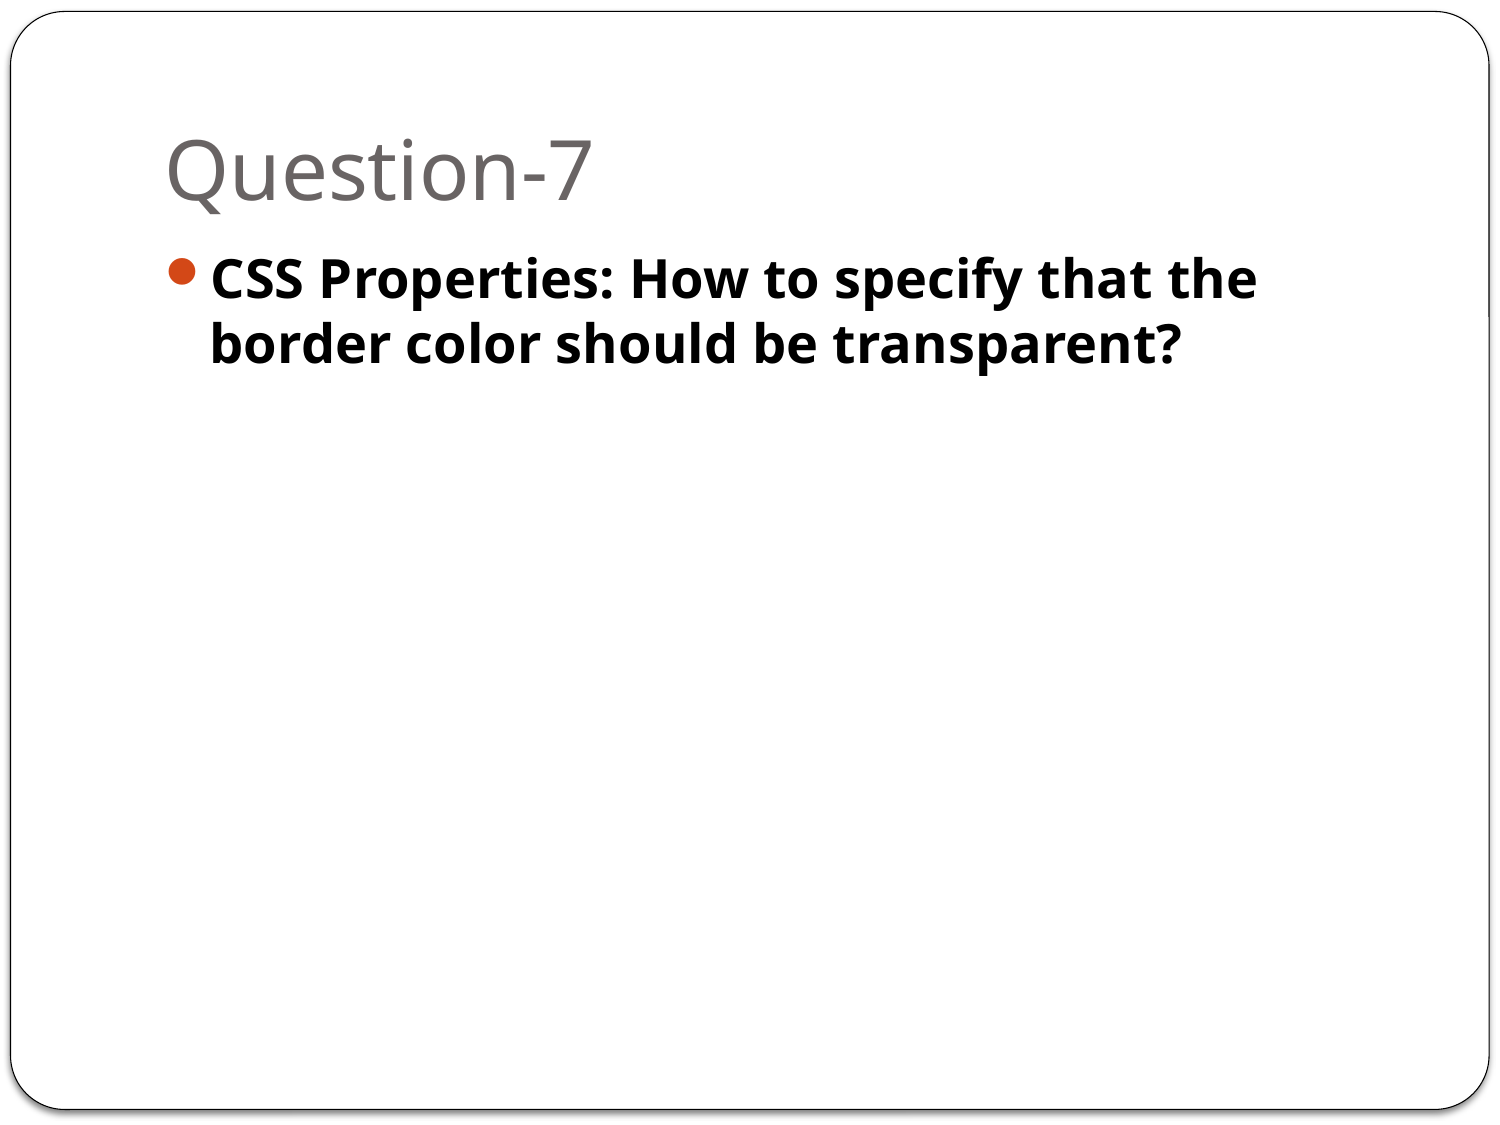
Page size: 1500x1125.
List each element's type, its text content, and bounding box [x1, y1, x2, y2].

list CSS Properties: How to specify that the border color should be transparent? [150, 237, 1425, 988]
title Question-7 [150, 45, 1425, 233]
